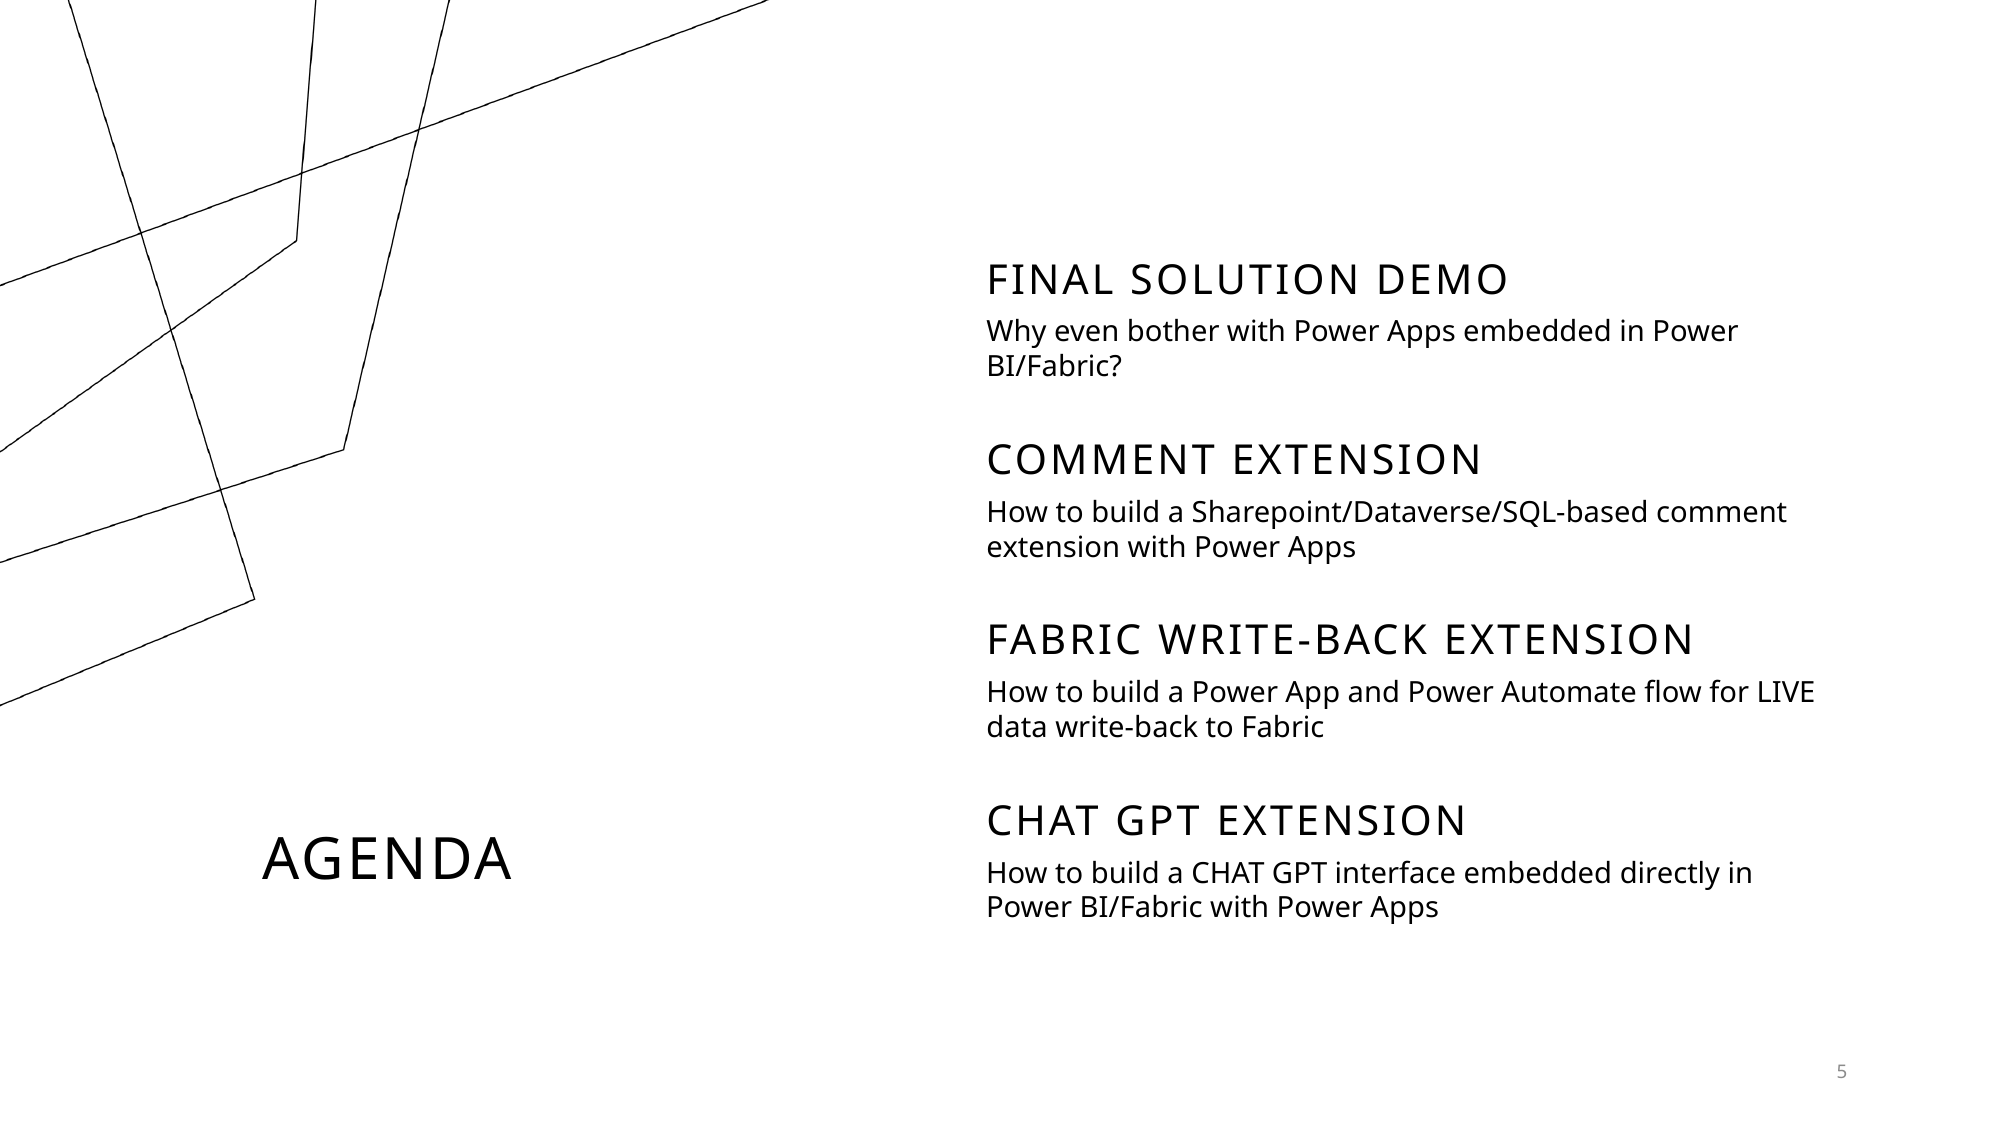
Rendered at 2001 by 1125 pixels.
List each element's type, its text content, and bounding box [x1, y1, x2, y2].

list COMMENT EXTENSION [971, 431, 1863, 485]
list CHAT GPT EXTENSION [971, 792, 1863, 846]
picture [0, 0, 803, 720]
list FABRIC WRITE-BACK EXTENSION [971, 611, 1863, 665]
list Why even bother with Power Apps embedded in Power BI/Fabric? [971, 305, 1863, 397]
title agenda [247, 681, 763, 900]
list How to build a Power App and Power Automate flow for LIVE data write-back to Fabric [971, 665, 1863, 758]
list How to build a Sharepoint/Dataverse/SQL-based comment extension with Power Apps [971, 485, 1863, 578]
list FINAL SOLUTION DEMO [971, 251, 1863, 305]
slide_number 5 [1755, 1042, 1863, 1103]
list How to build a CHAT GPT interface embedded directly in Power BI/Fabric with Power Apps [971, 846, 1863, 938]
